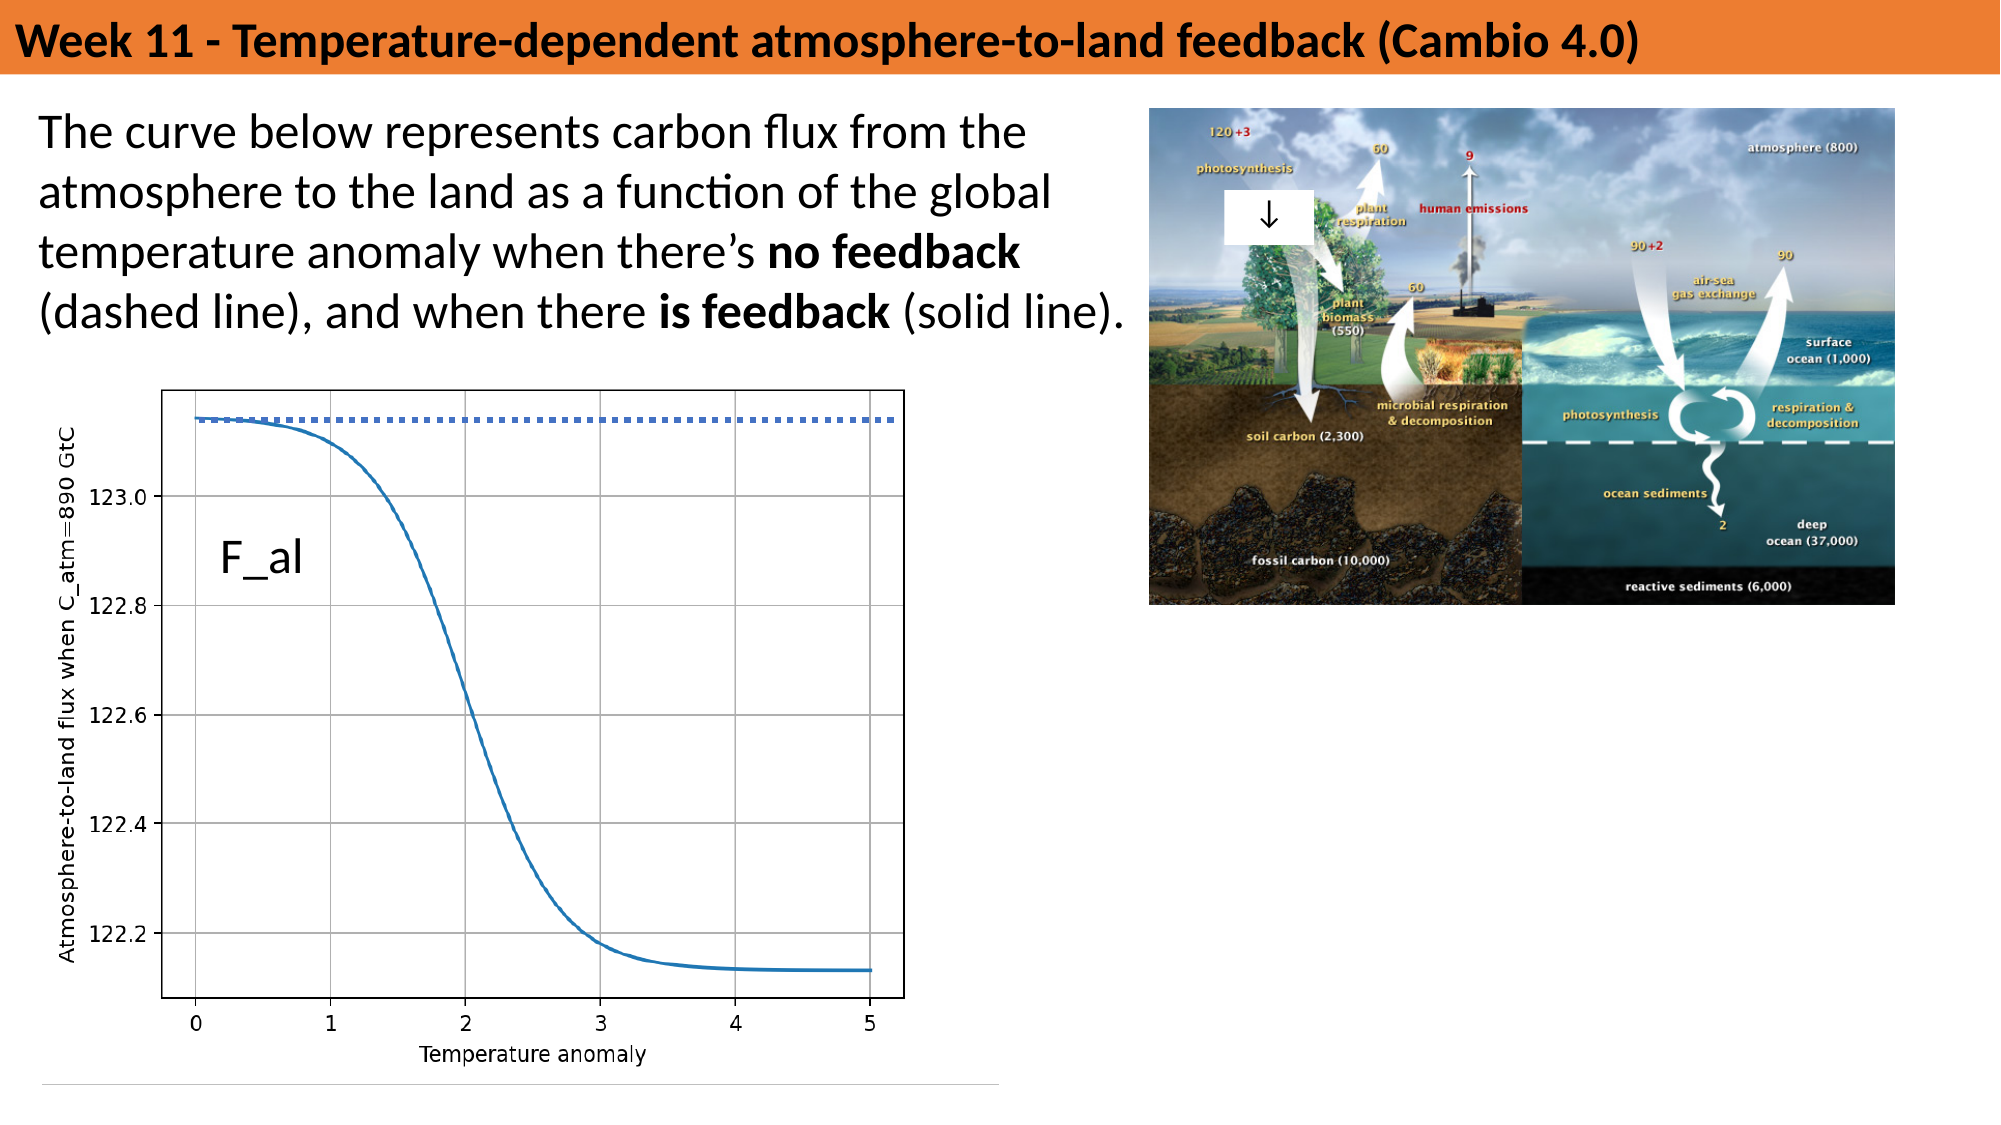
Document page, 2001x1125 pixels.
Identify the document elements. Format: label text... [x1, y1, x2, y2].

picture [1149, 108, 1895, 605]
text_box Week 11 - Temperature-dependent atmosphere-to-land feedback (Cambio 4.0) [0, 0, 2000, 75]
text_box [42, 296, 999, 1085]
text_box The curve below represents carbon flux from the atmosphere to the land as a function of the global temperature anomaly when there’s no feedback (dashed line), and when there is feedback (solid line). [23, 90, 1150, 346]
